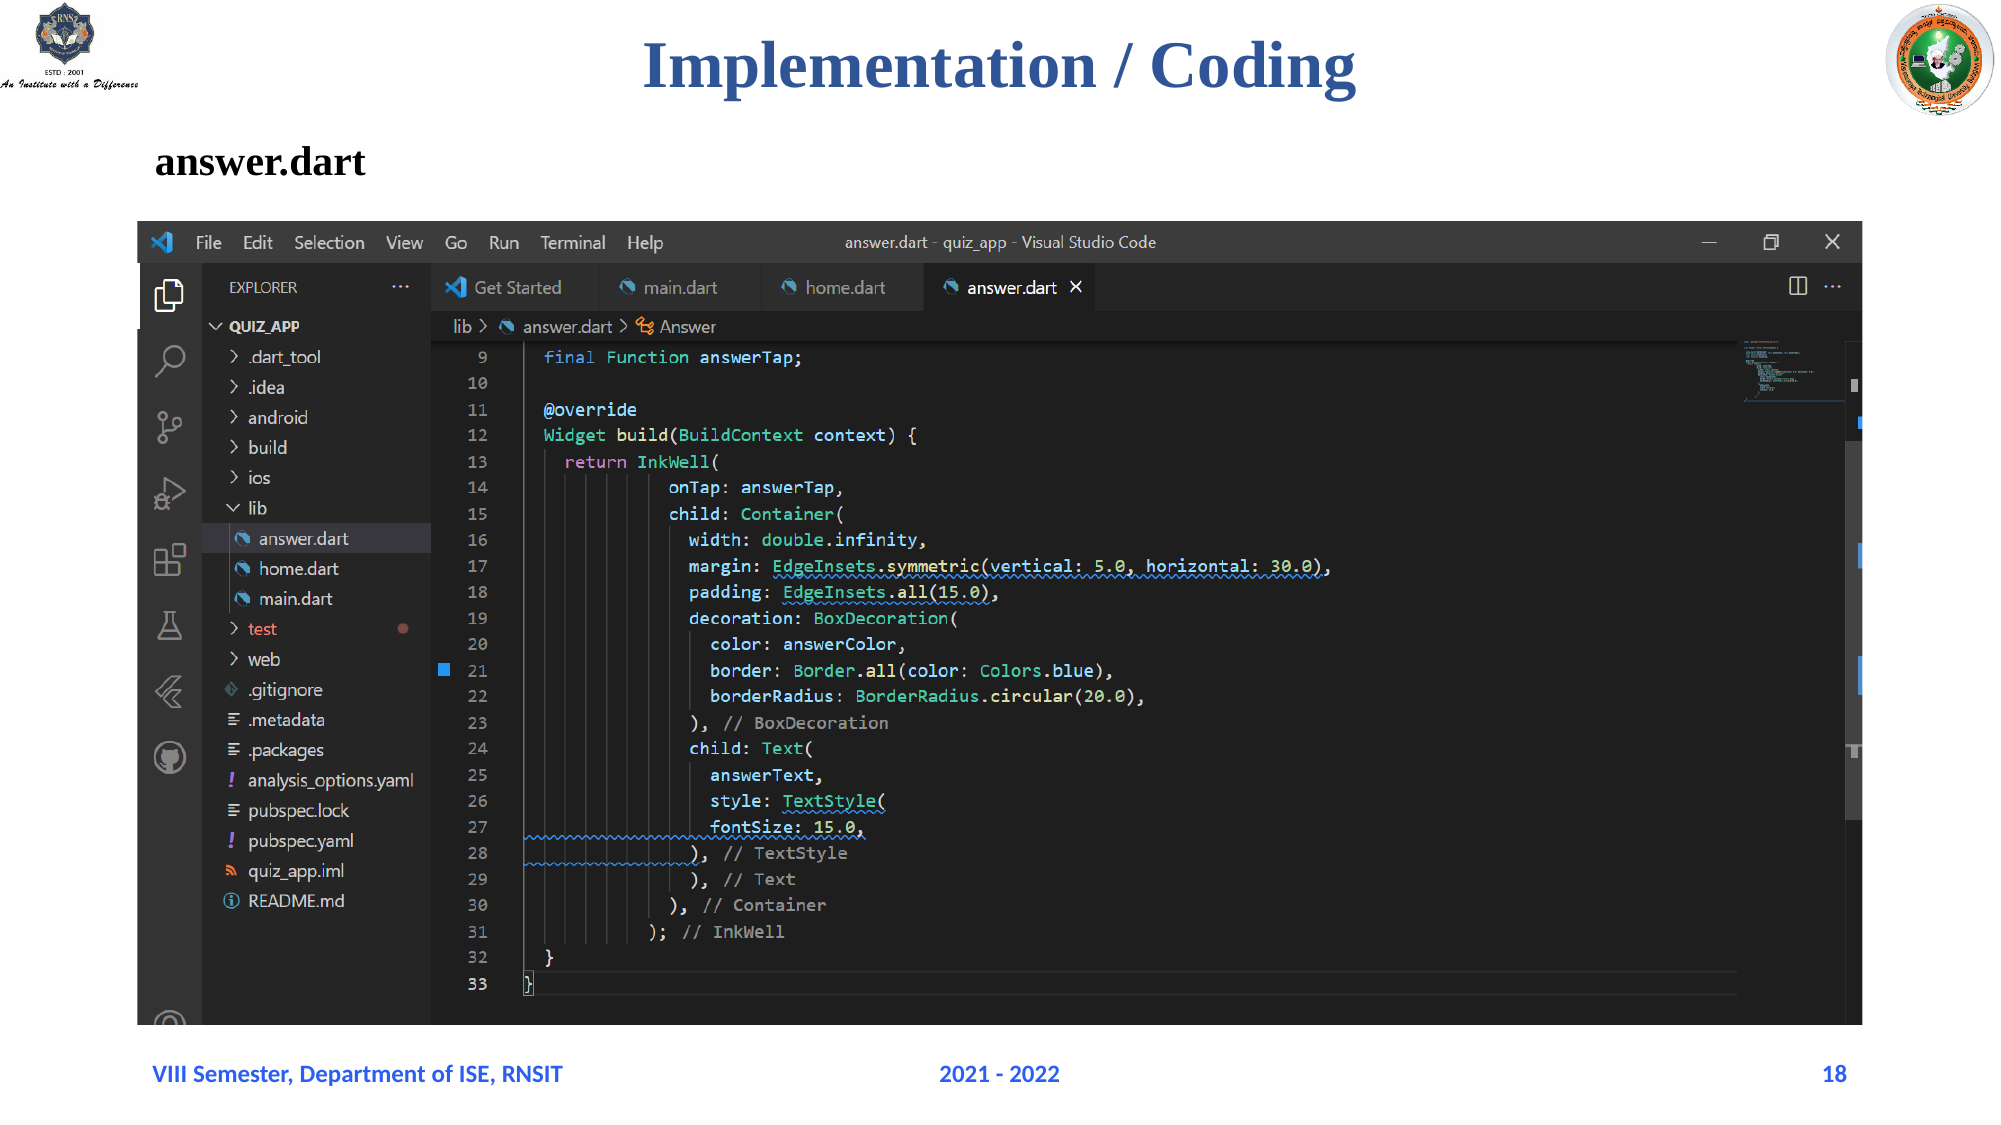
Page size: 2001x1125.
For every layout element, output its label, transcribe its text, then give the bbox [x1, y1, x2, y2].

text_box Implementation / Coding [137, 22, 1863, 137]
picture [0, 0, 138, 90]
text_box ‹#› [1412, 1042, 1863, 1103]
text_box VIII Semester, Department of ISE, RNSIT [137, 1042, 662, 1103]
picture [137, 221, 1863, 1025]
text_box 2021 - 2022 [662, 1042, 1338, 1103]
text_box answer.dart [139, 119, 704, 200]
picture [1882, 2, 1997, 117]
